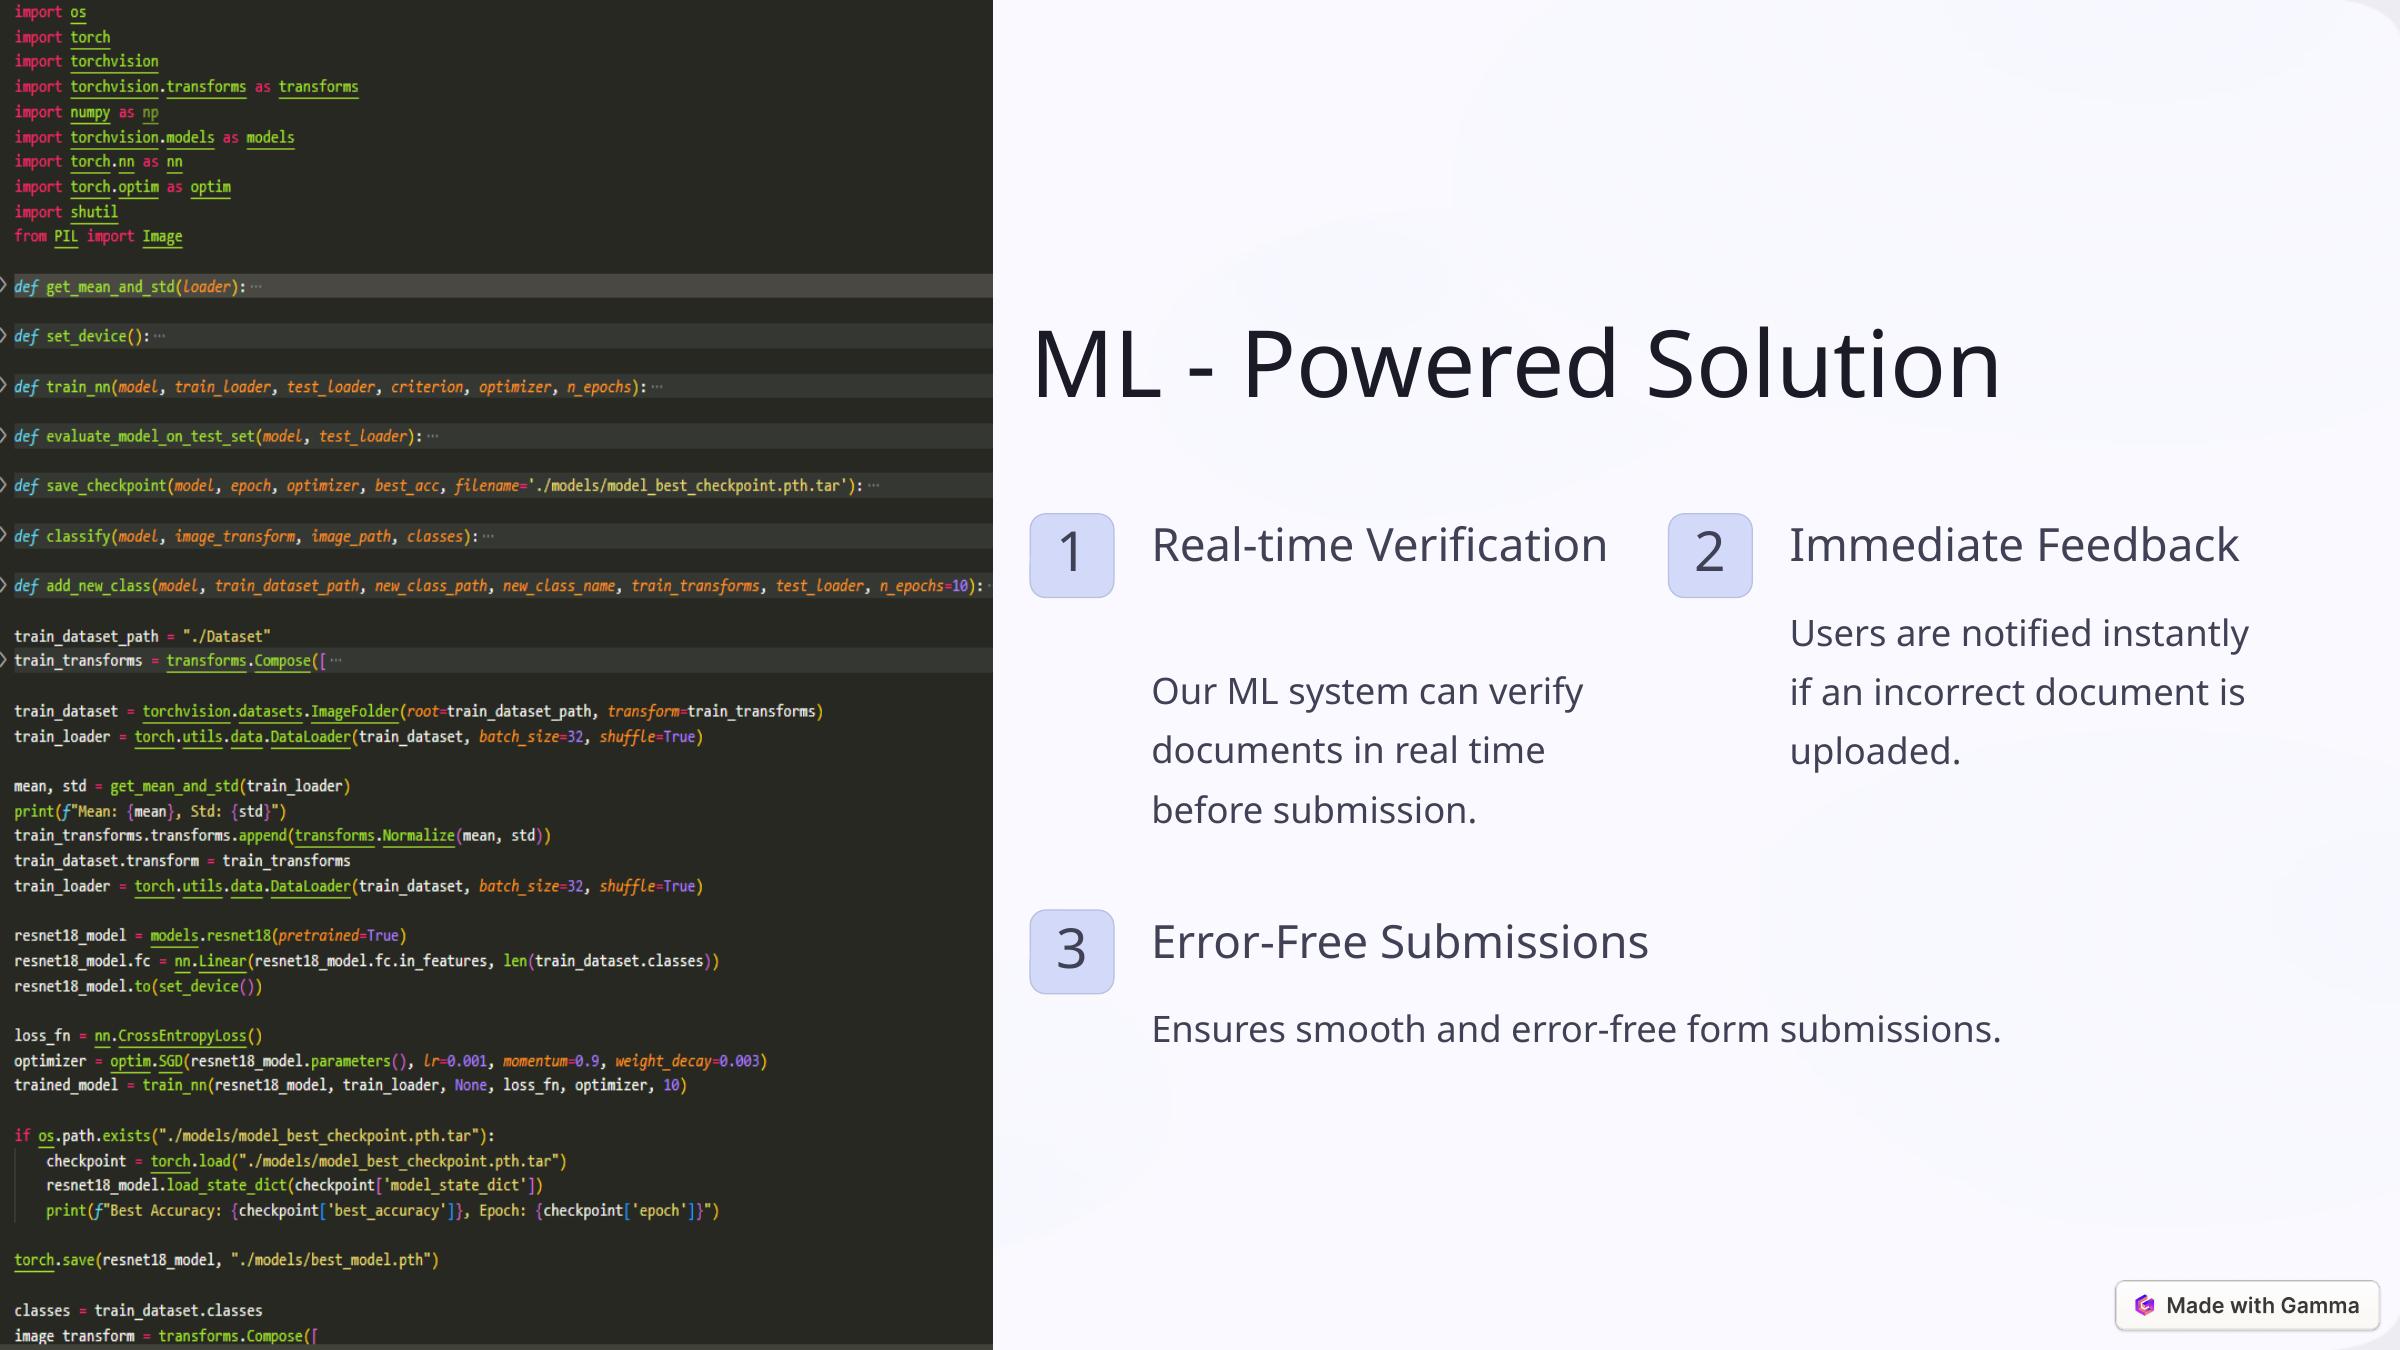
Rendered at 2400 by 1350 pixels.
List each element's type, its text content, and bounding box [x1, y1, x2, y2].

text_box 2 [1695, 527, 1726, 584]
text_box Error-Free Submissions [1151, 910, 1676, 969]
text_box 3 [1056, 924, 1088, 980]
text_box Real-time Verification [1151, 513, 1632, 631]
text_box 1 [1063, 527, 1081, 584]
text_box [1030, 909, 1114, 994]
text_box [1668, 513, 1753, 598]
text_box Users are notified instantly if an incorrect document is uploaded. [1789, 594, 2270, 773]
text_box Our ML system can verify documents in real time before submission. [1151, 652, 1632, 831]
picture [2106, 1271, 2389, 1339]
text_box [1030, 513, 1114, 598]
picture [0, 0, 993, 1350]
text_box Ensures smooth and error-free form submissions. [1151, 990, 2270, 1050]
text_box ML - Powered Solution [1030, 299, 1961, 417]
text_box Immediate Feedback [1789, 513, 2255, 572]
